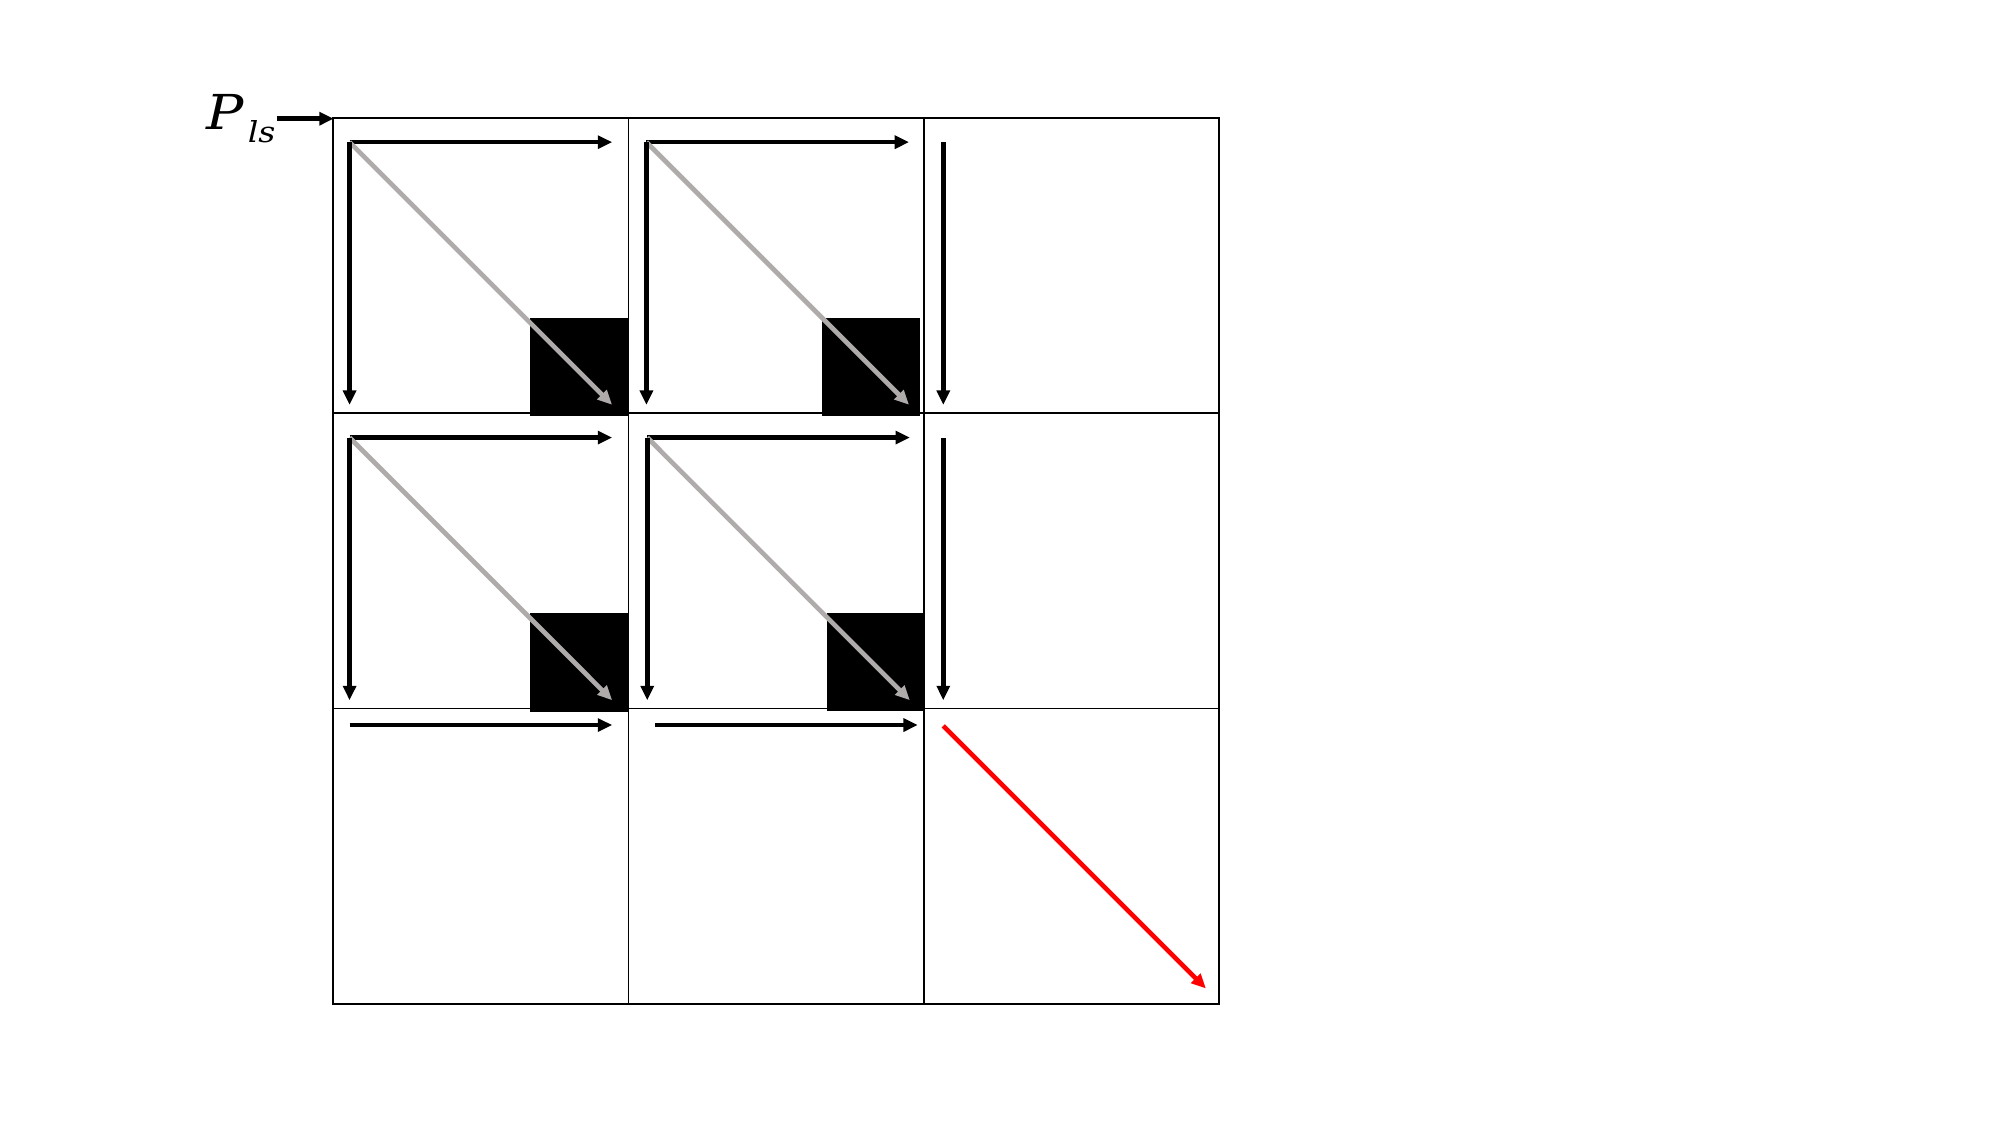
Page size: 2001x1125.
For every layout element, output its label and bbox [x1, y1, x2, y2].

table_cell [925, 709, 1218, 1003]
table_cell [629, 414, 923, 708]
table_cell [629, 709, 923, 1003]
table_header [629, 119, 923, 412]
text_box [824, 320, 918, 414]
text_box [647, 142, 909, 405]
table_cell [334, 709, 628, 1003]
table_header [925, 119, 1218, 412]
table_cell [925, 414, 1218, 708]
text_box [648, 437, 910, 700]
text_box [943, 725, 1206, 989]
table_cell [334, 414, 628, 708]
text_box [532, 615, 626, 709]
text_box [350, 437, 612, 700]
text_box [829, 615, 923, 709]
text_box [350, 142, 612, 405]
text_box [532, 320, 626, 414]
table_header [334, 119, 628, 412]
